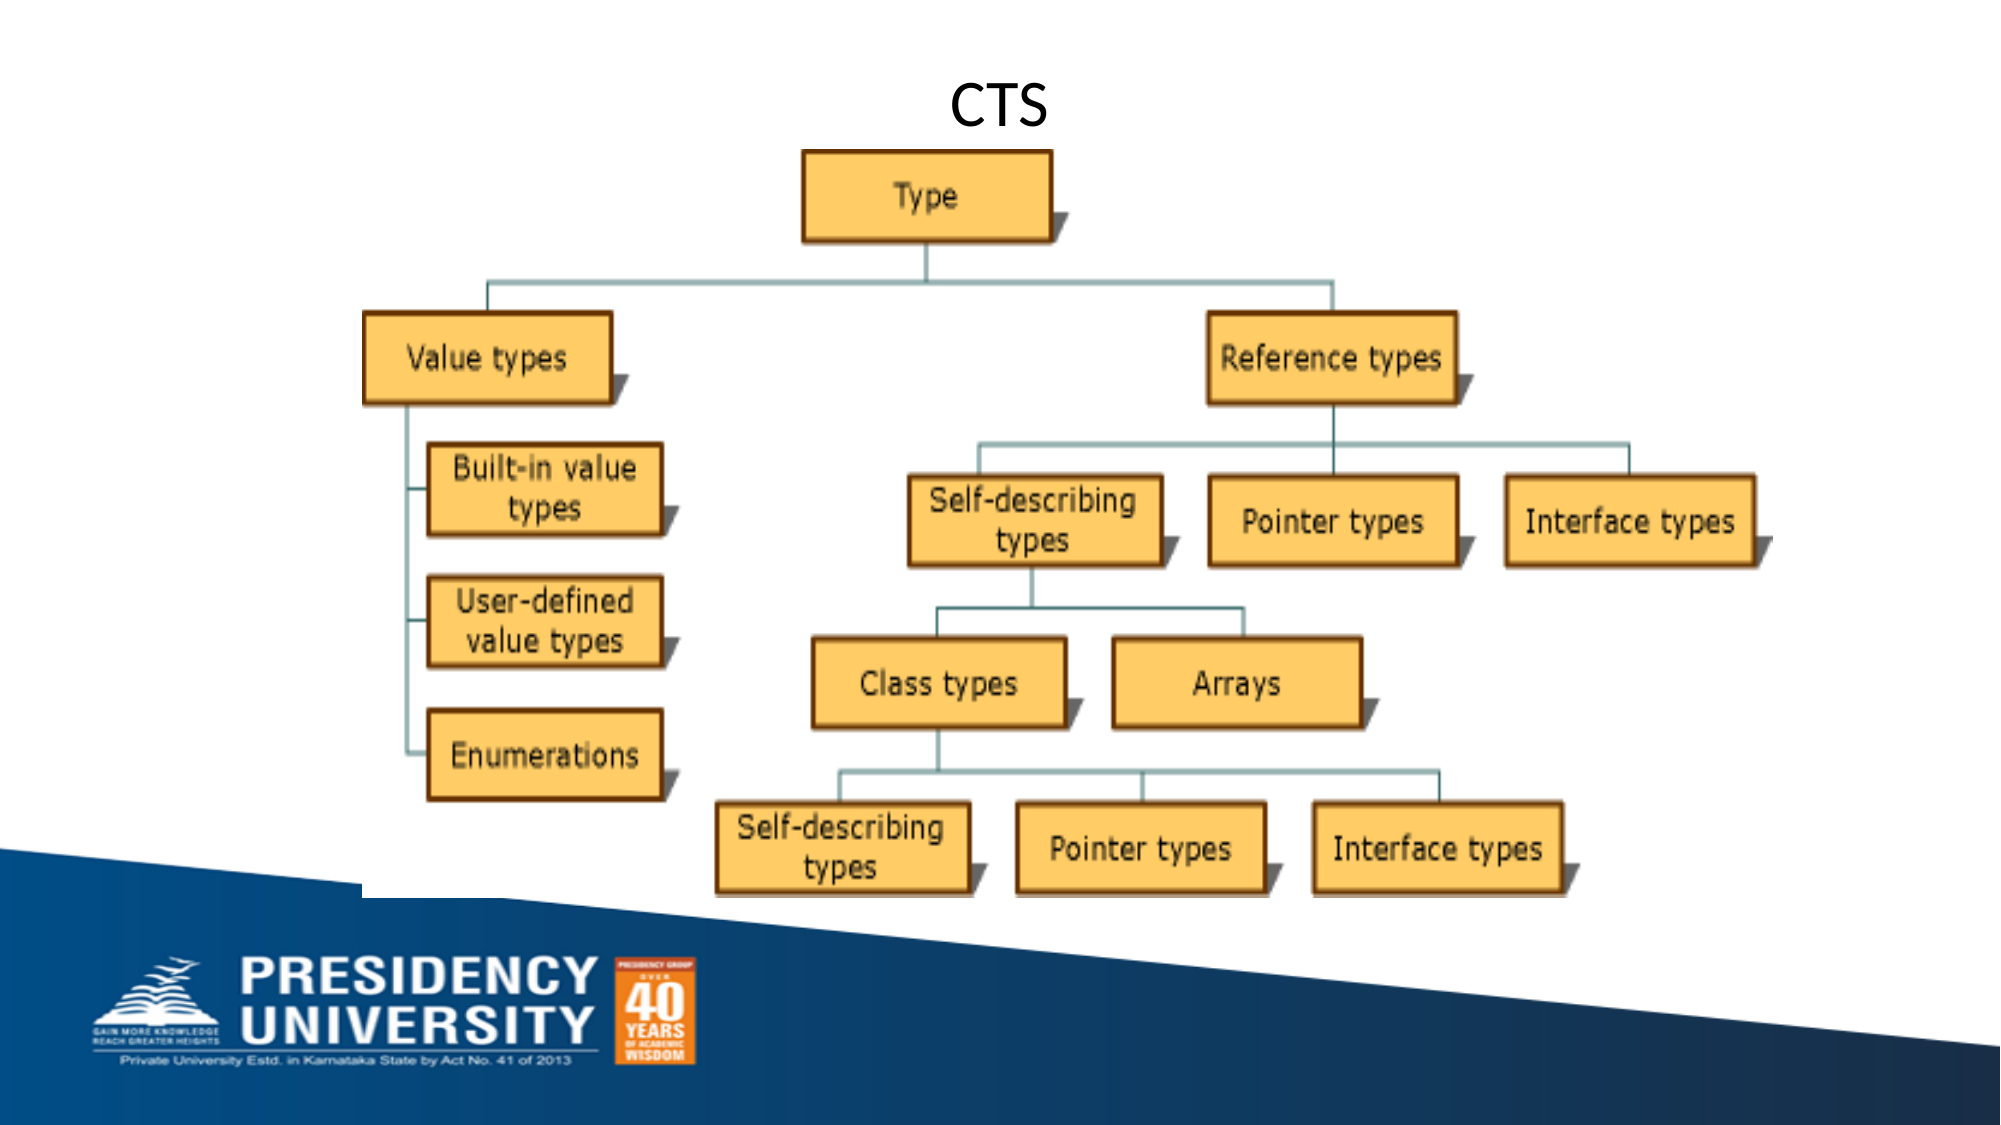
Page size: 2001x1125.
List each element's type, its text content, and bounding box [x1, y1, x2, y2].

picture [0, 149, 2000, 1125]
title CTS [137, 59, 1863, 150]
